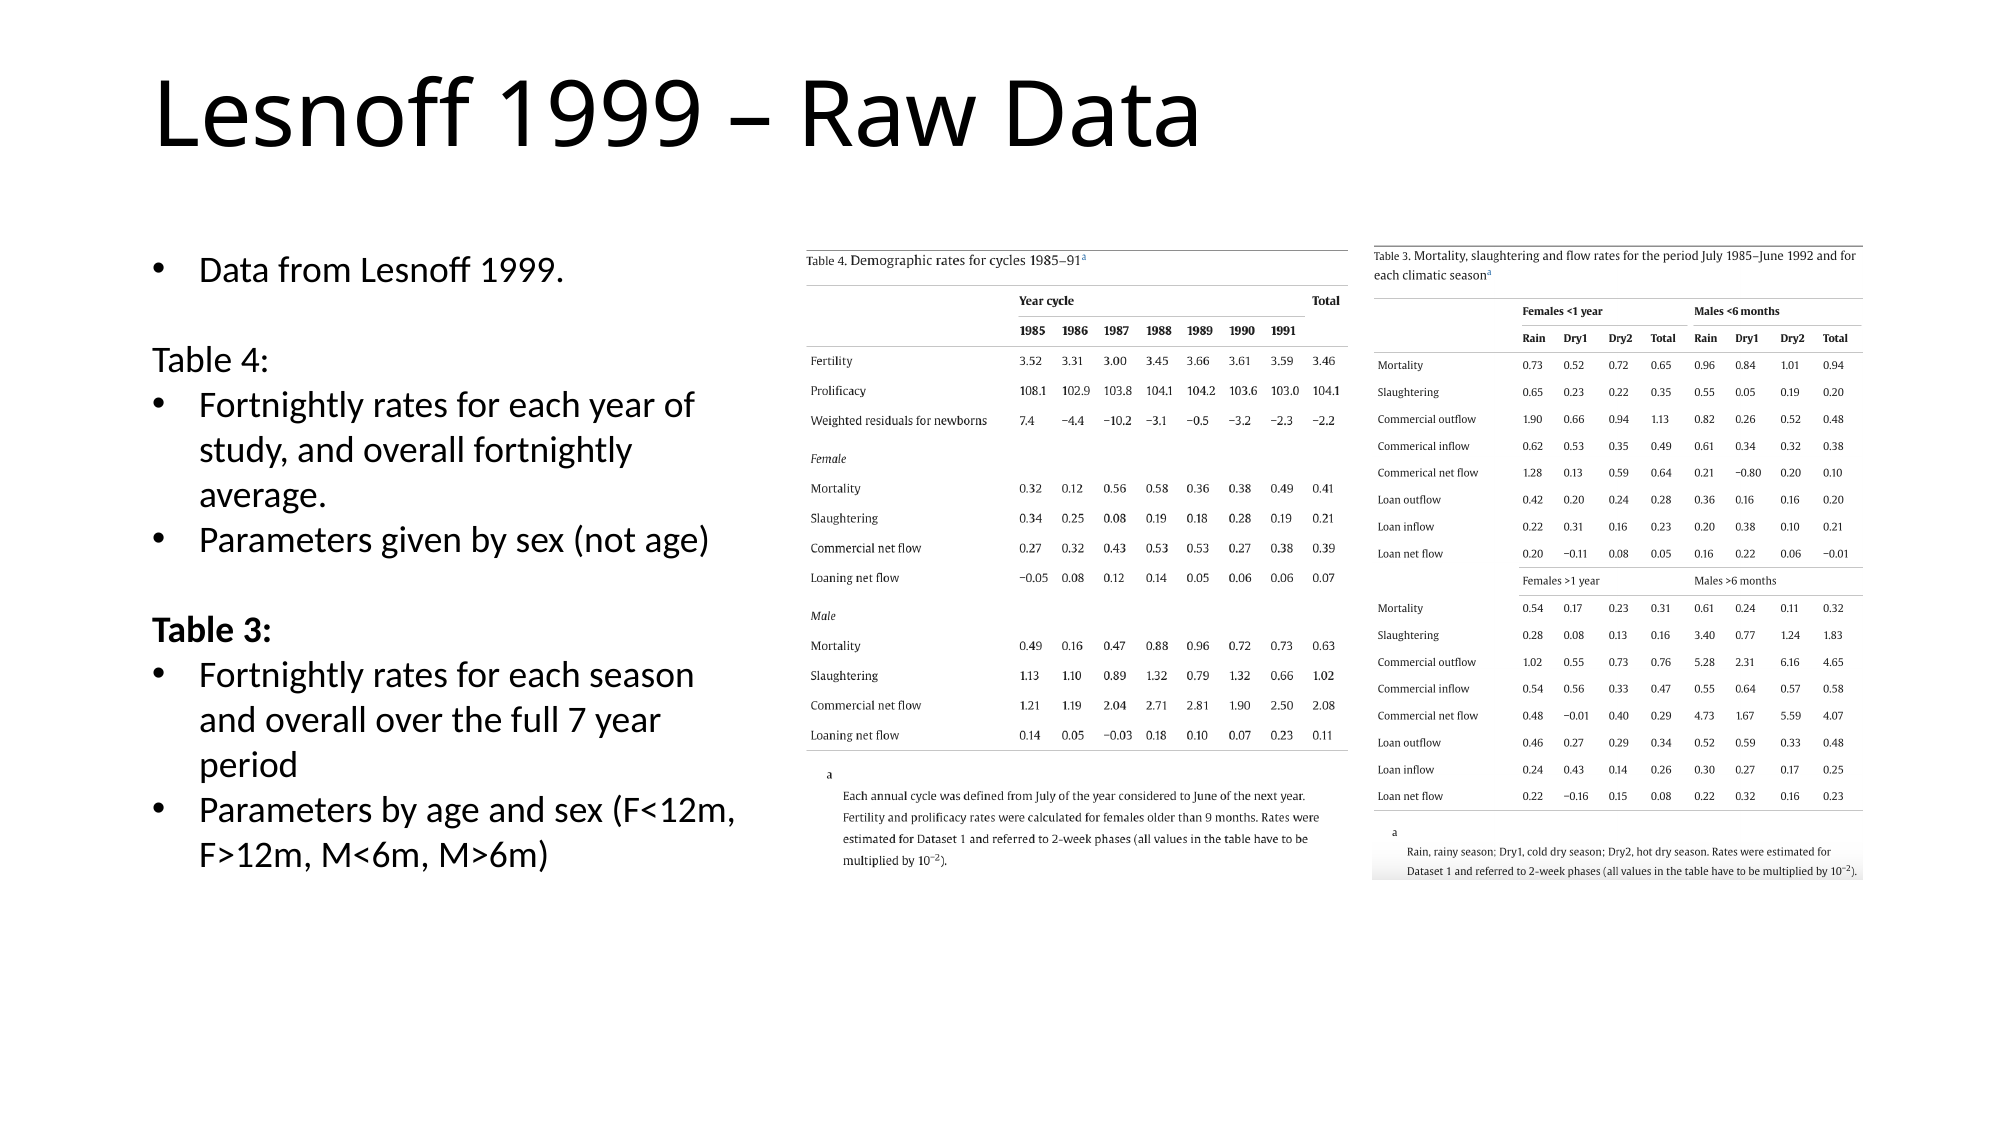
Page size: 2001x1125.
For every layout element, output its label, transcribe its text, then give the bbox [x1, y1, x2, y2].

text_box Data from Lesnoff 1999. Table 4: Fortnightly rates for each year of study, and overall fortnightly average. Parameters given by sex (not age) Table 3: Fortnightly rates for each season and overall over the full 7 year period Parameters by age and sex (F<12m, F>12m, M<6m, M>6m) [137, 237, 780, 883]
picture [804, 250, 1348, 875]
text_box Lesnoff 1999 – Raw Data [137, 59, 1863, 278]
picture [1372, 245, 1863, 880]
